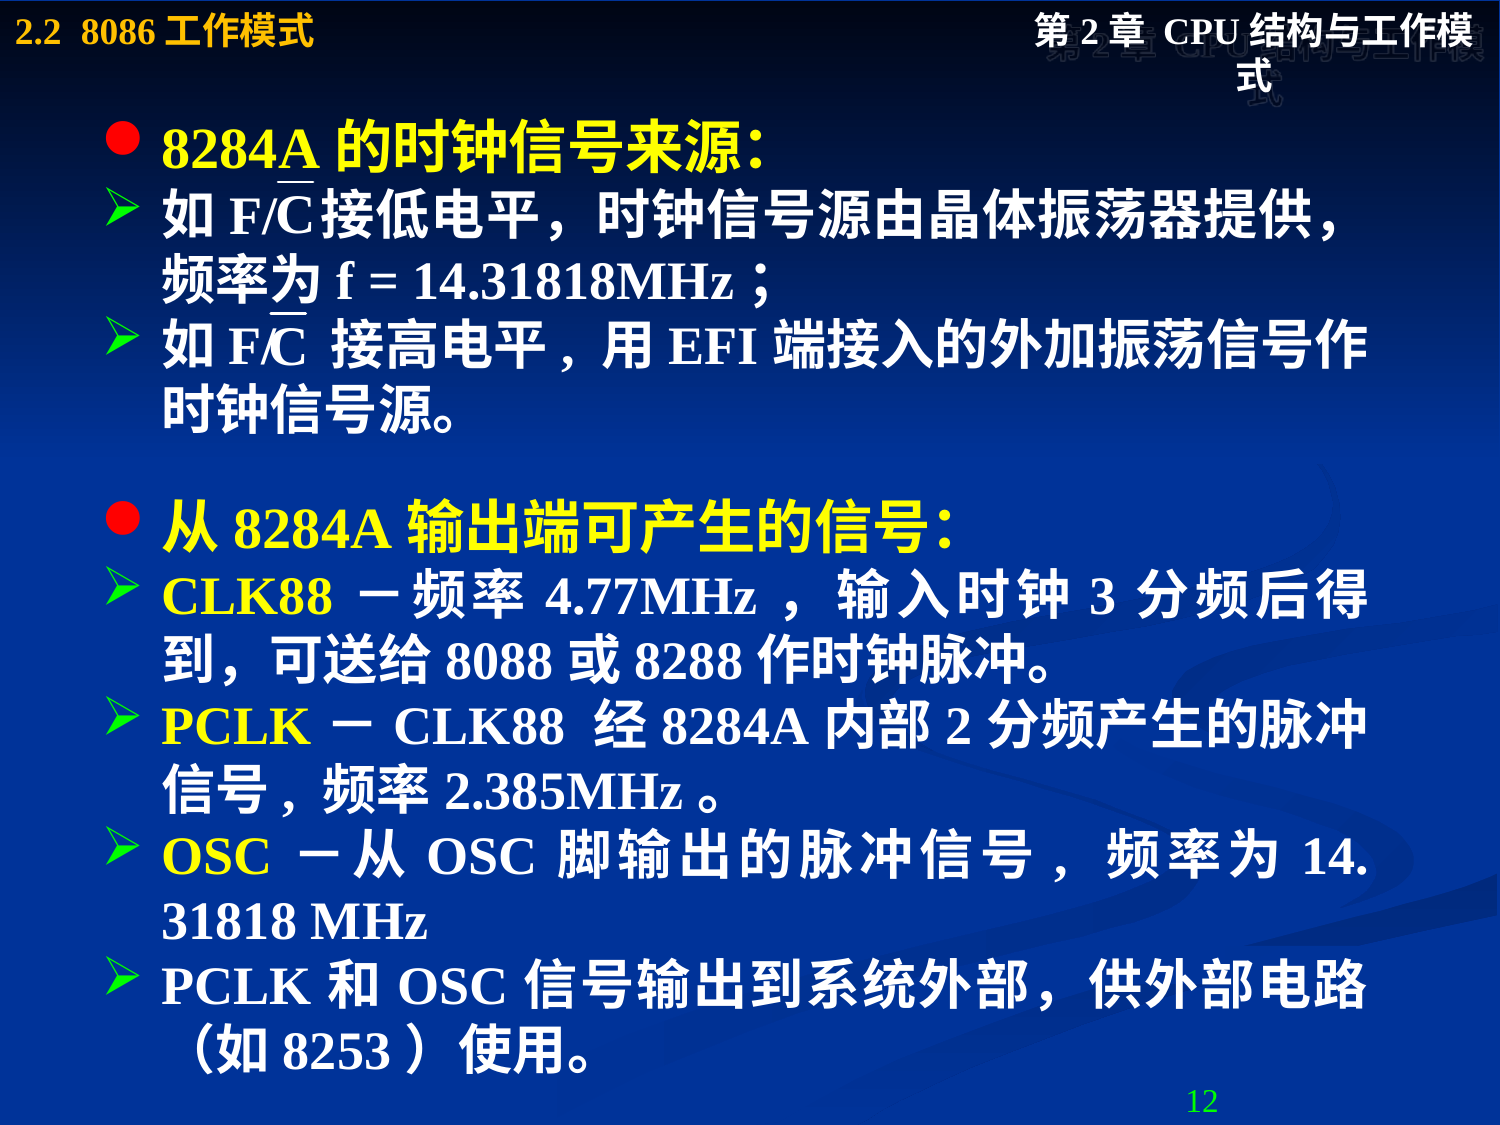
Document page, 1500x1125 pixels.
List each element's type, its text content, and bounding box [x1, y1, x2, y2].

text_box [268, 168, 325, 249]
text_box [261, 299, 318, 380]
list 8284A的时钟信号来源： 如F/ 接低电平，时钟信号源由晶体振荡器提供，频率为f = 14.31818MHz； 如F/ 接高电平, 用EFI端接入的外加振荡信号作时钟信号源。 从8284A输出端可产生的信号： CLK88－频率4.77MHz，输入时钟3分频后得到，可送给8088或8288作时钟脉冲。 PCLK－CLK88 经8284A内部2分频产生的脉冲信号, 频率2.385MHz。 OSC－从OSC脚输出的脉冲信号, 频率为14. 31818 MHz PCLK和OSC信号输出到系统外部，供外部电路（如8253）使用。 [86, 102, 1385, 1081]
